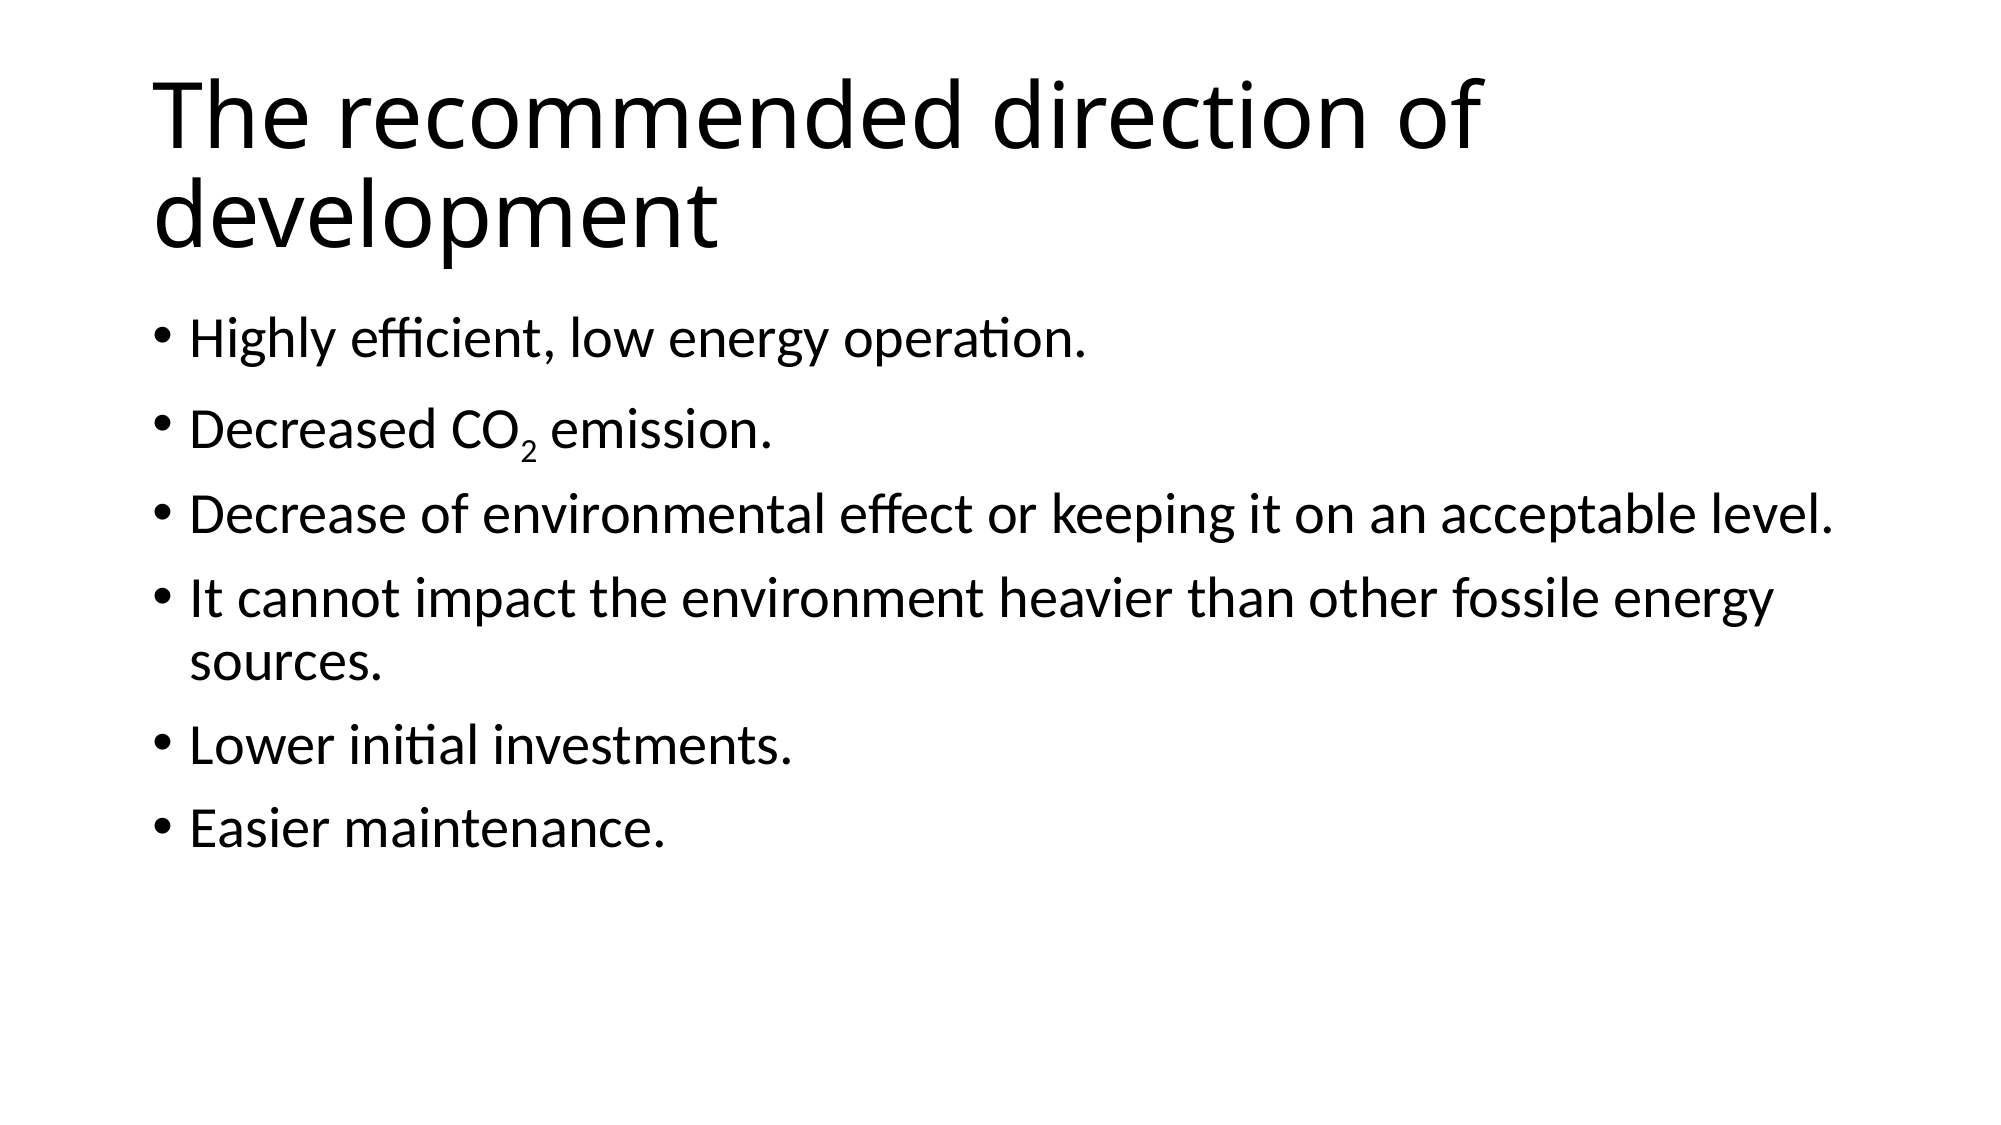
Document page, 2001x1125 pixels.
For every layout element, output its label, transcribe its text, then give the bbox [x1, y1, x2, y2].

title The recommended direction of development [137, 59, 1863, 278]
list Highly efficient, low energy operation. Decreased CO2 emission. Decrease of environmental effect or keeping it on an acceptable level. It cannot impact the environment heavier than other fossile energy sources. Lower initial investments. Easier maintenance. [137, 299, 1863, 1014]
